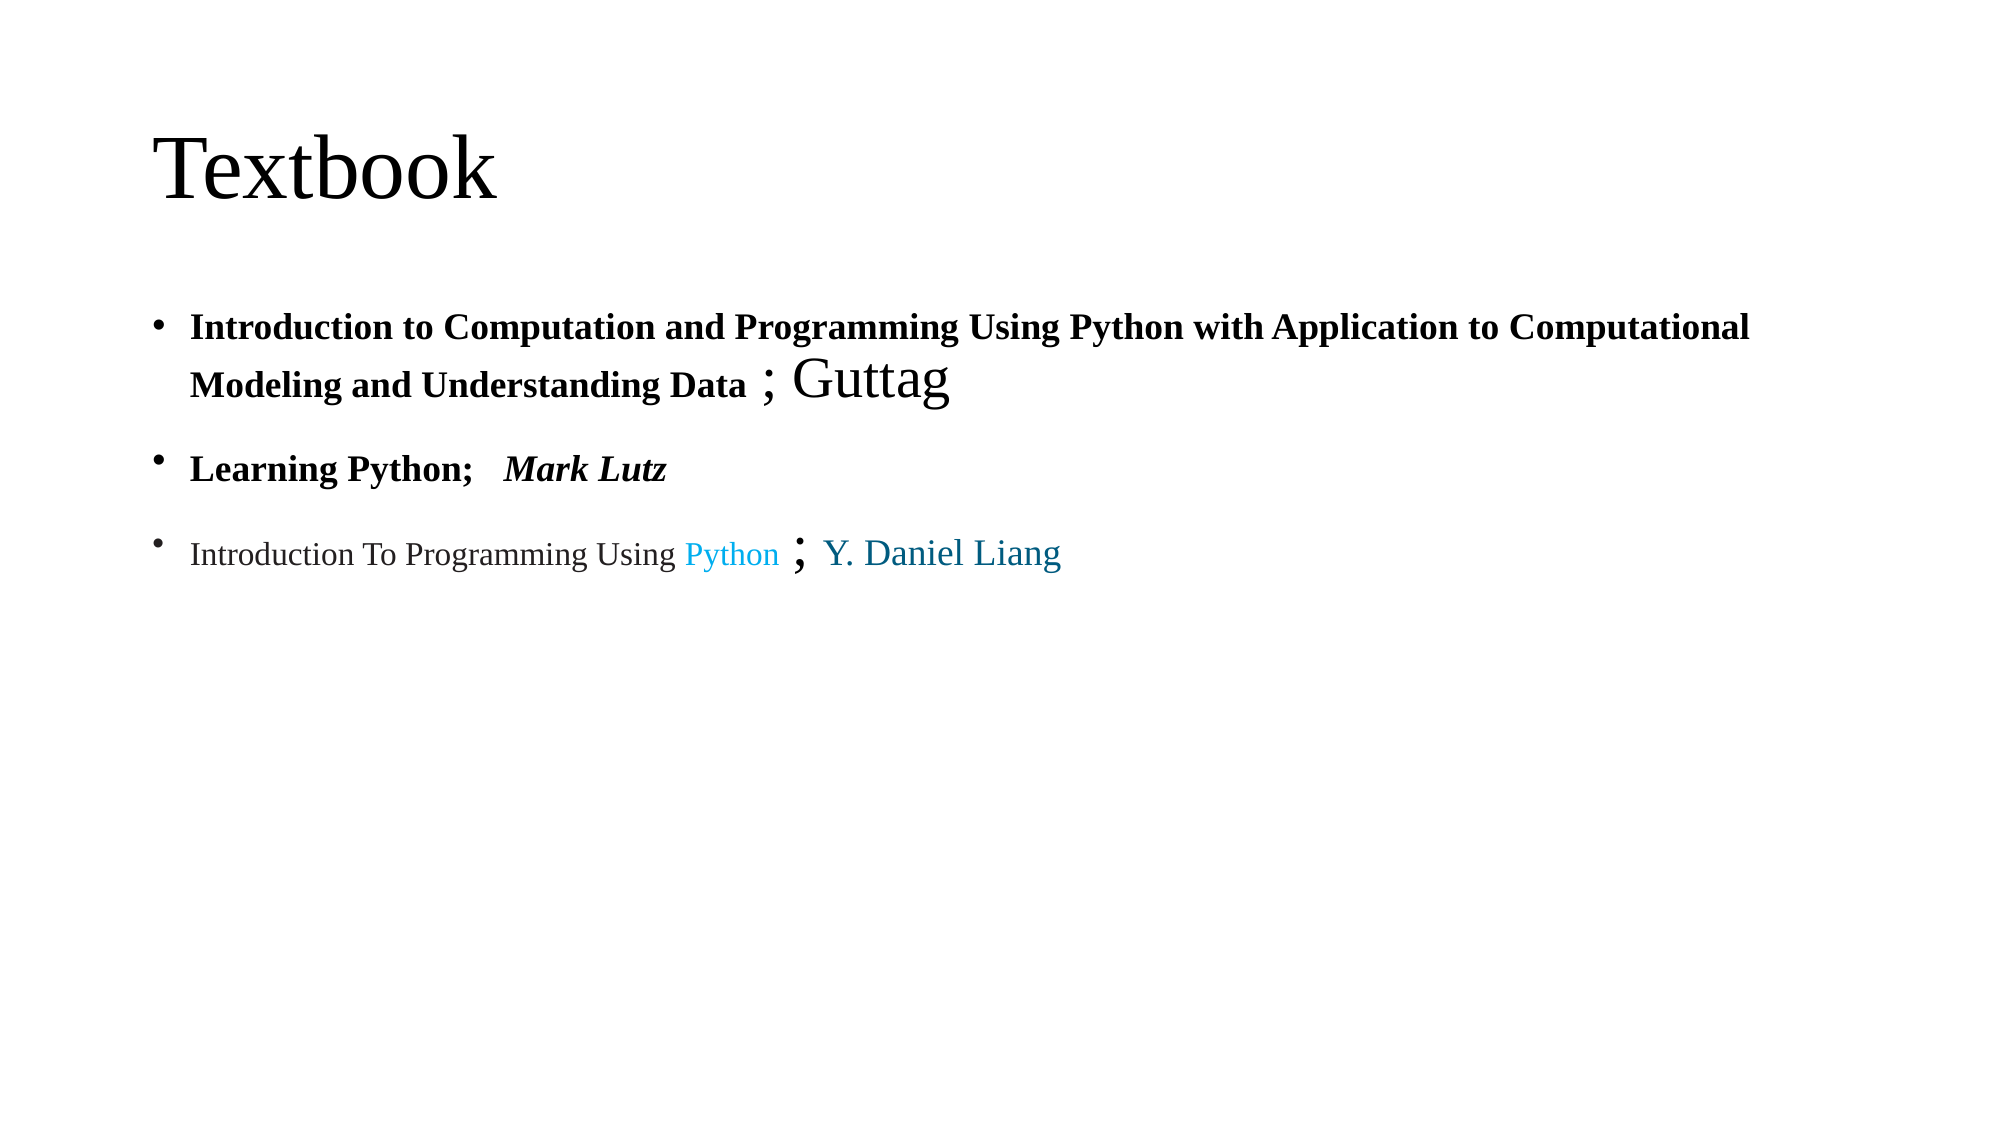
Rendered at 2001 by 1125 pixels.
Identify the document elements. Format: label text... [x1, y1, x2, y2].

title Textbook [137, 59, 1863, 278]
list Introduction to Computation and Programming Using Python with Application to Computational Modeling and Understanding Data ; Guttag Learning Python; Mark Lutz Introduction To Programming Using Python ; Y. Daniel Liang [137, 299, 1863, 1014]
